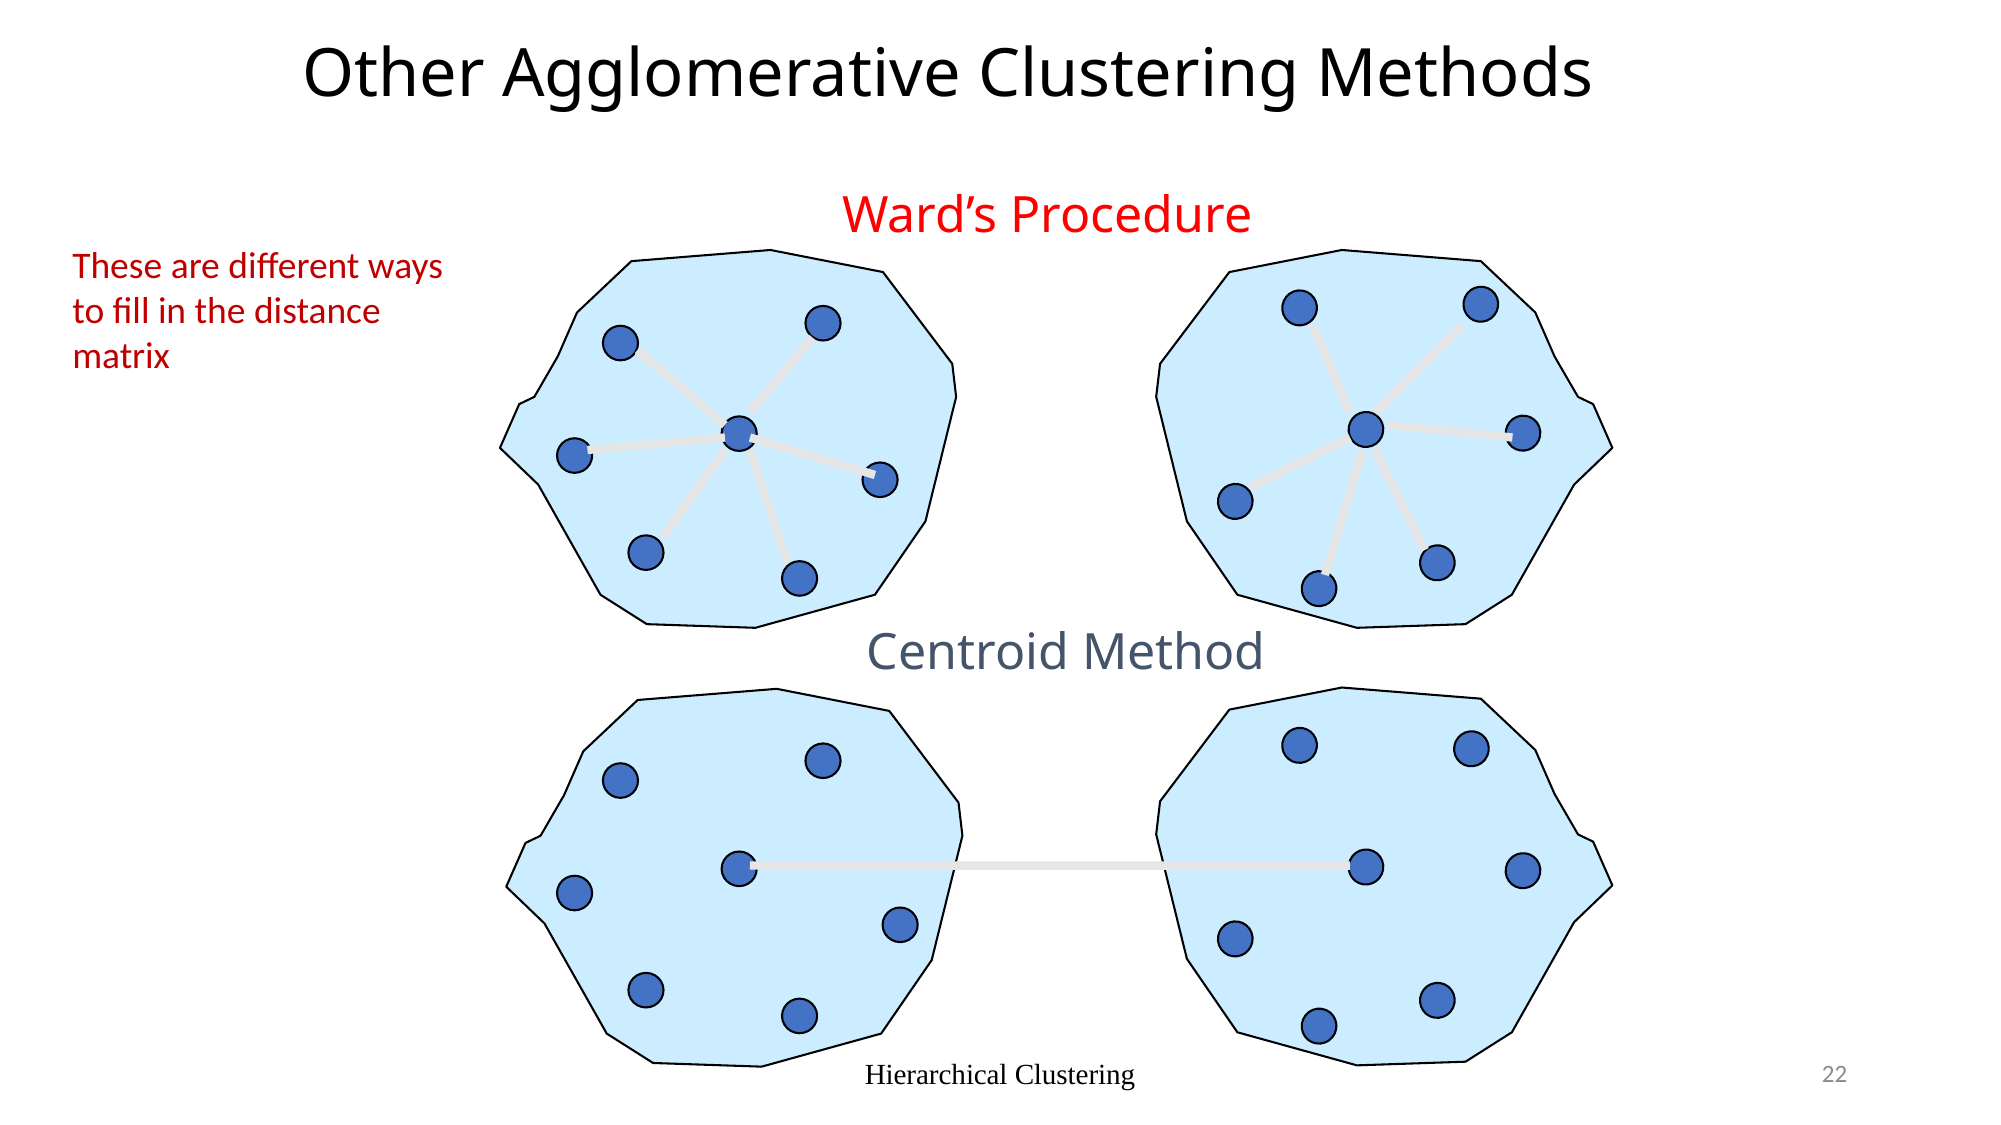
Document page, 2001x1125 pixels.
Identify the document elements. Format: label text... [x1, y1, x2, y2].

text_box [499, 174, 1613, 1067]
slide_number 22 [1412, 1042, 1863, 1103]
text_box These are different ways to fill in the distance matrix [57, 233, 475, 384]
footer Hierarchical Clustering [662, 1067, 1338, 1103]
title Other Agglomerative Clustering Methods [287, 24, 1718, 125]
